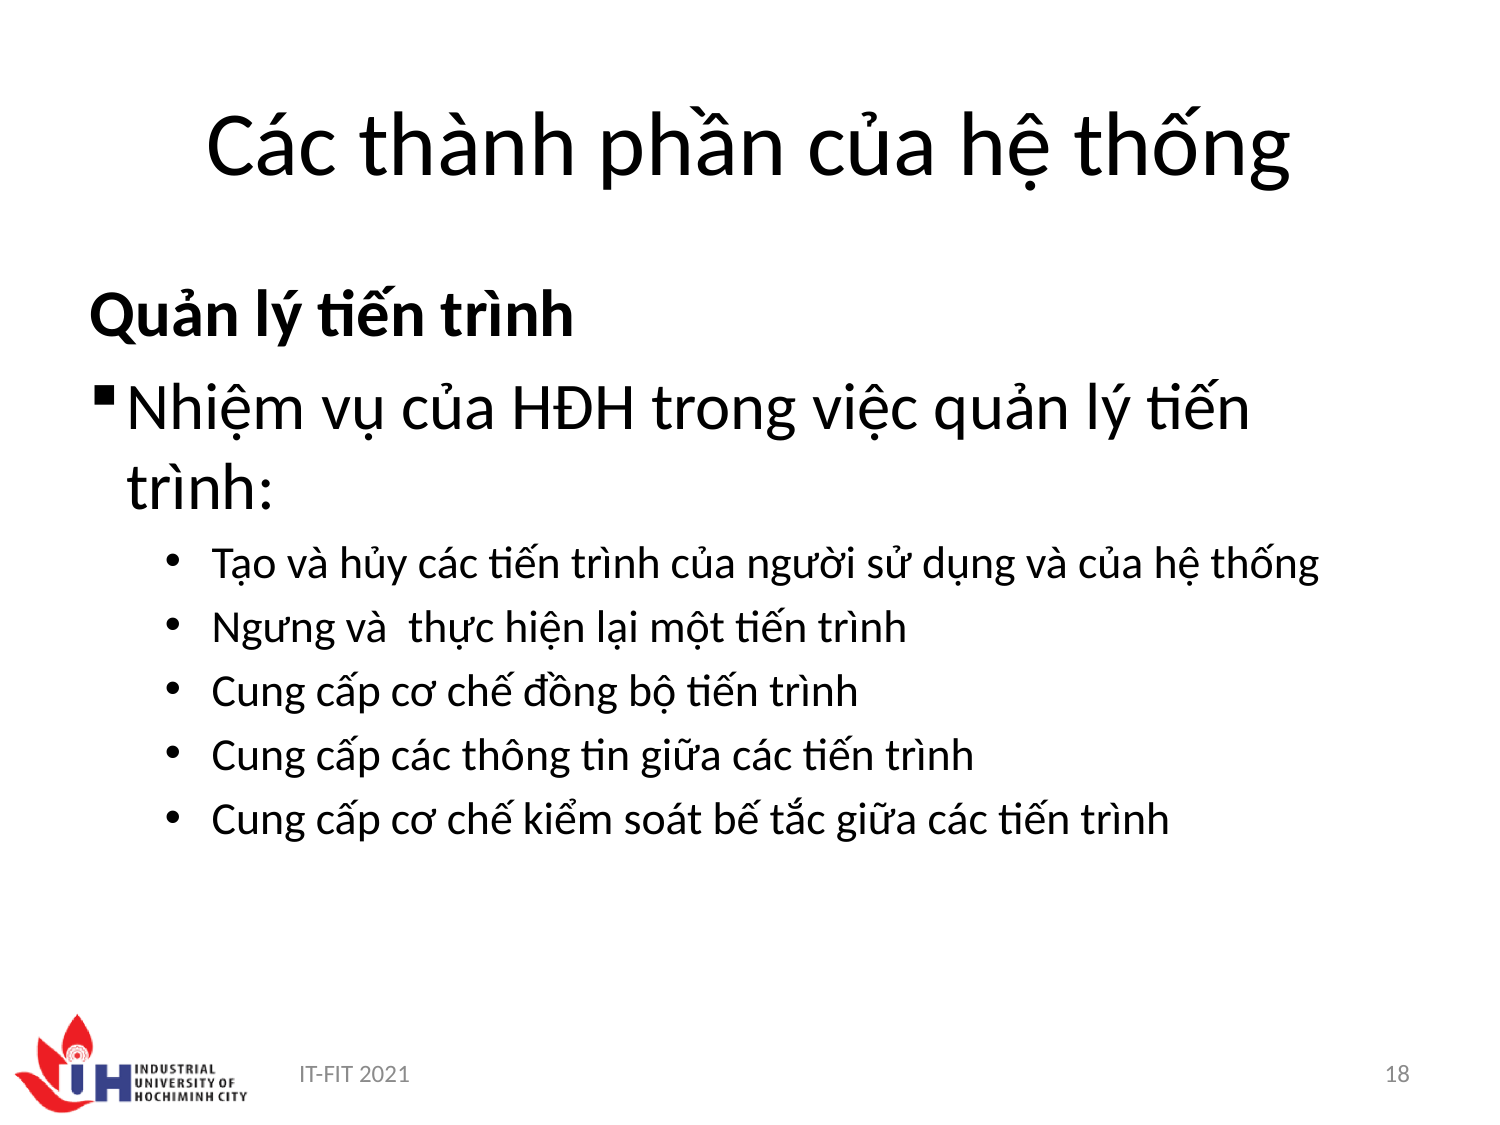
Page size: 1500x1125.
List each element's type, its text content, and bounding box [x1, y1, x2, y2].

text_box Quản lý tiến trình Nhiệm vụ của HĐH trong việc quản lý tiến trình: Tạo và hủy các tiến trình của người sử dụng và của hệ thống Ngưng và thực hiện lại một tiến trình Cung cấp cơ chế đồng bộ tiến trình Cung cấp các thông tin giữa các tiến trình Cung cấp cơ chế kiểm soát bế tắc giữa các tiến trình [75, 262, 1425, 1005]
picture [11, 1012, 250, 1115]
text_box 18 [1074, 1042, 1425, 1103]
text_box IT-FIT 2021 [74, 1042, 425, 1103]
text_box Các thành phần của hệ thống [75, 45, 1425, 233]
